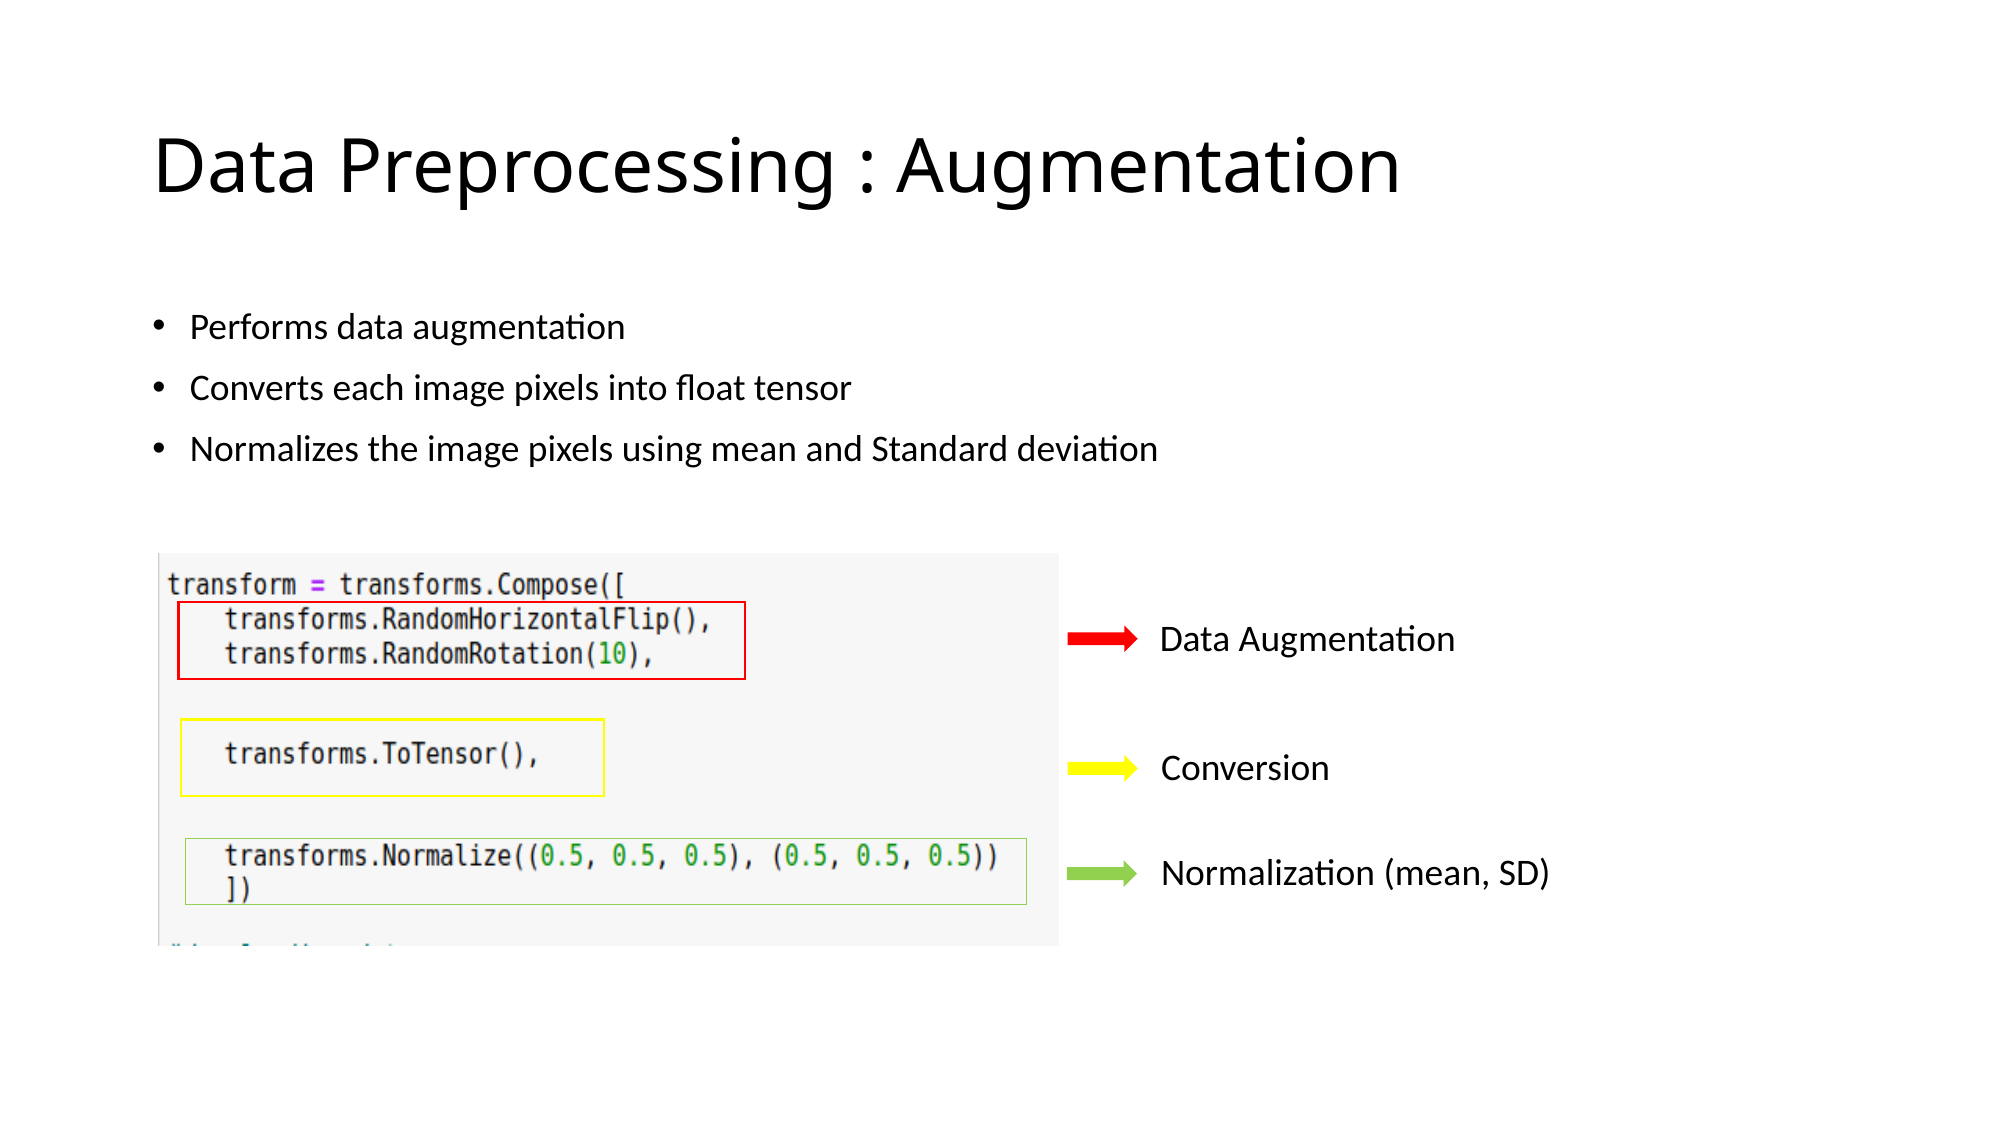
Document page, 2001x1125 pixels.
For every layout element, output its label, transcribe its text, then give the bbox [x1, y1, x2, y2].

text_box [1067, 755, 1138, 782]
text_box Data Augmentation [1145, 606, 1509, 666]
list Performs data augmentation Converts each image pixels into float tensor Normalizes the image pixels using mean and Standard deviation [137, 299, 1863, 1014]
text_box [1066, 860, 1138, 887]
title Data Preprocessing : Augmentation [137, 59, 1863, 278]
picture [158, 553, 1059, 946]
text_box [1067, 625, 1138, 653]
text_box Conversion [1146, 735, 1612, 796]
text_box Normalization (mean, SD) [1146, 840, 1612, 901]
